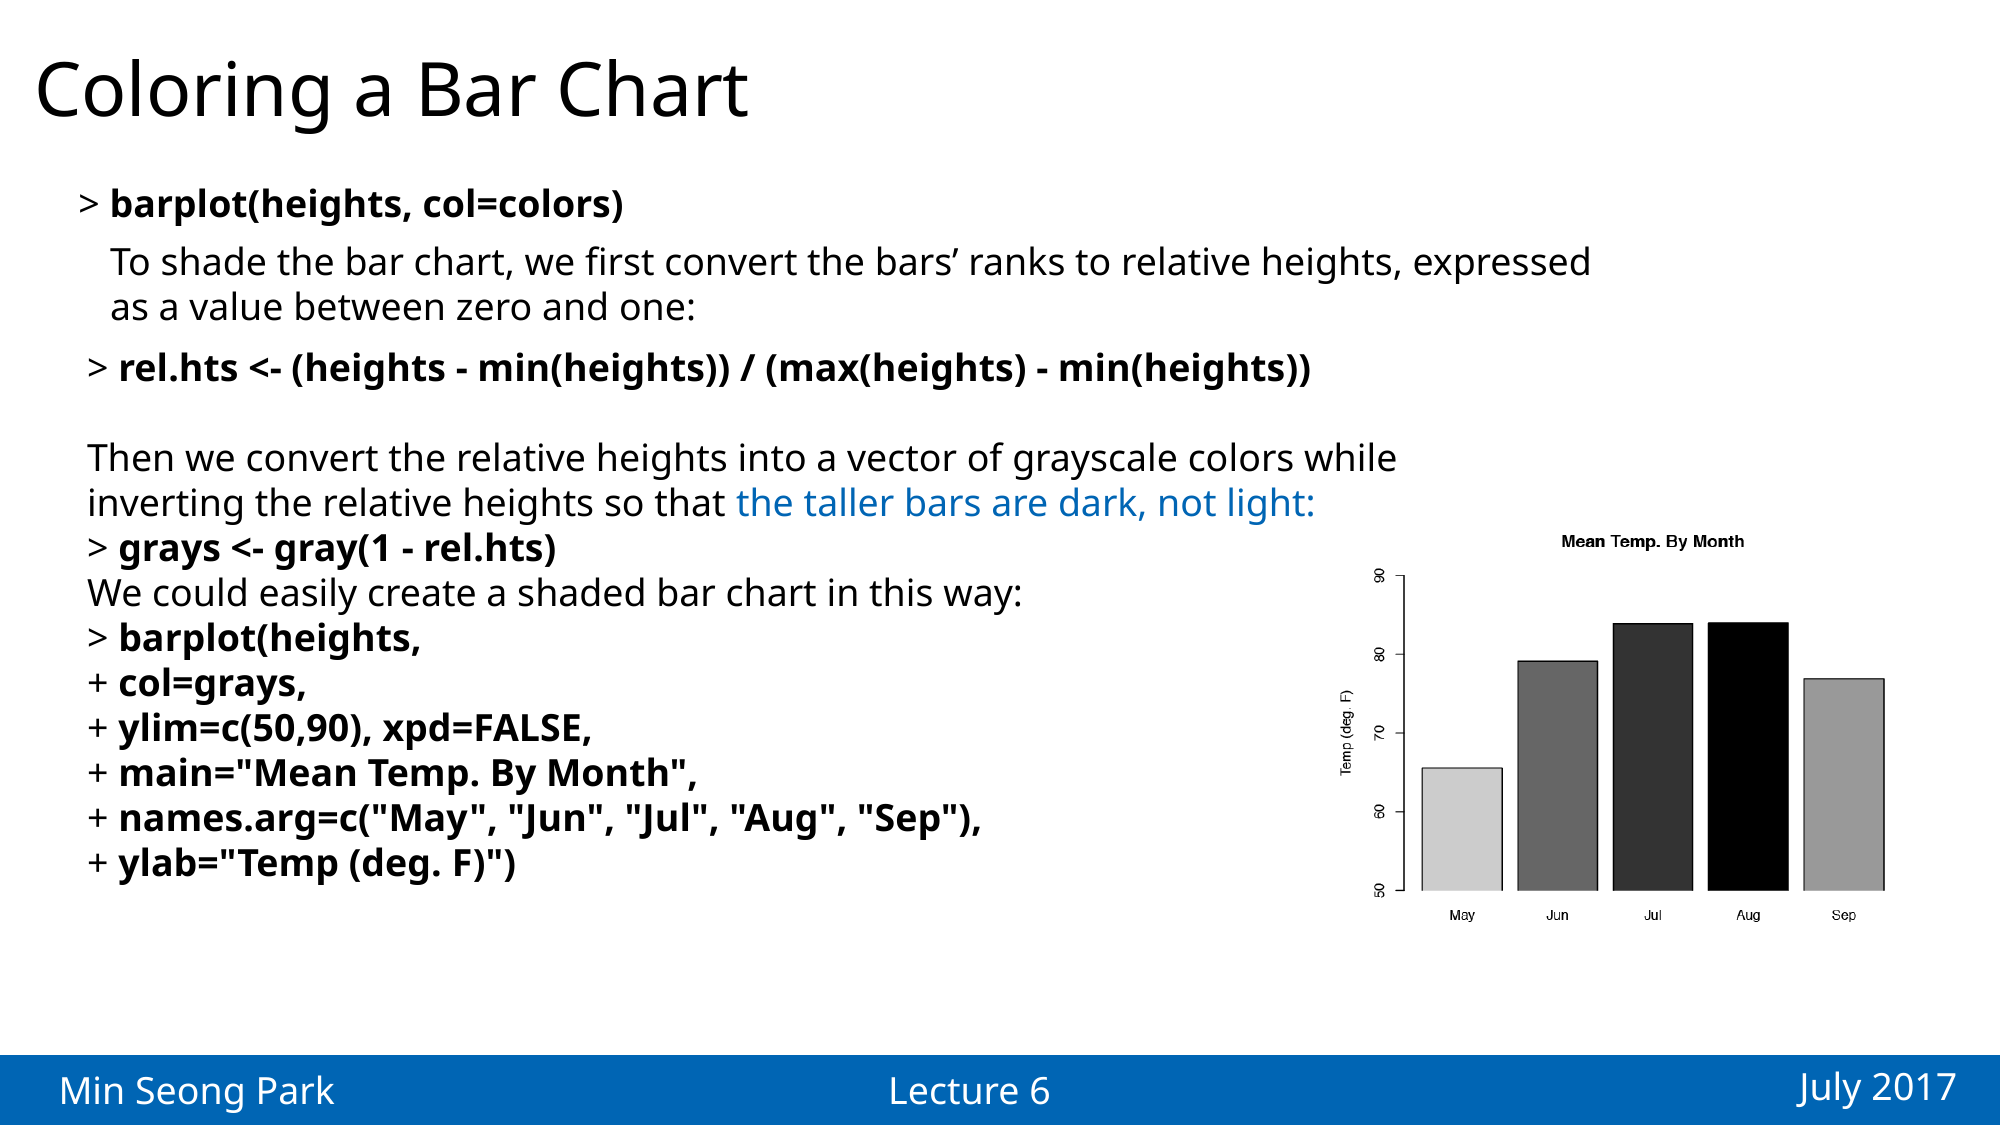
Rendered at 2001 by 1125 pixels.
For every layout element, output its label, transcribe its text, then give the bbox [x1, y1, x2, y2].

text_box July 2017 [1784, 1055, 1973, 1116]
text_box [0, 1054, 2000, 1125]
text_box > barplot(heights, col=colors) [63, 173, 1914, 233]
text_box To shade the bar chart, we first convert the bars’ ranks to relative heights, expressed as a value between zero and one: [95, 230, 1891, 336]
text_box > rel.hts <- (heights - min(heights)) / (max(heights) - min(heights)) Then we convert the relative heights into a vector of grayscale colors while inverting the relative heights so that the taller bars are dark, not light: > grays <- gray(1 - rel.hts) We could easily create a shaded bar chart in this way: > barplot(heights, + col=grays, + ylim=c(50,90), xpd=FALSE, + main="Mean Temp. By Month", + names.arg=c("May", "Jun", "Jul", "Aug", "Sep"), + ylab="Temp (deg. F)") [72, 336, 1507, 892]
picture [1335, 507, 1935, 974]
text_box Lecture 6 [873, 1059, 1066, 1120]
text_box Min Seong Park [43, 1059, 350, 1120]
text_box Coloring a Bar Chart [19, 33, 766, 139]
